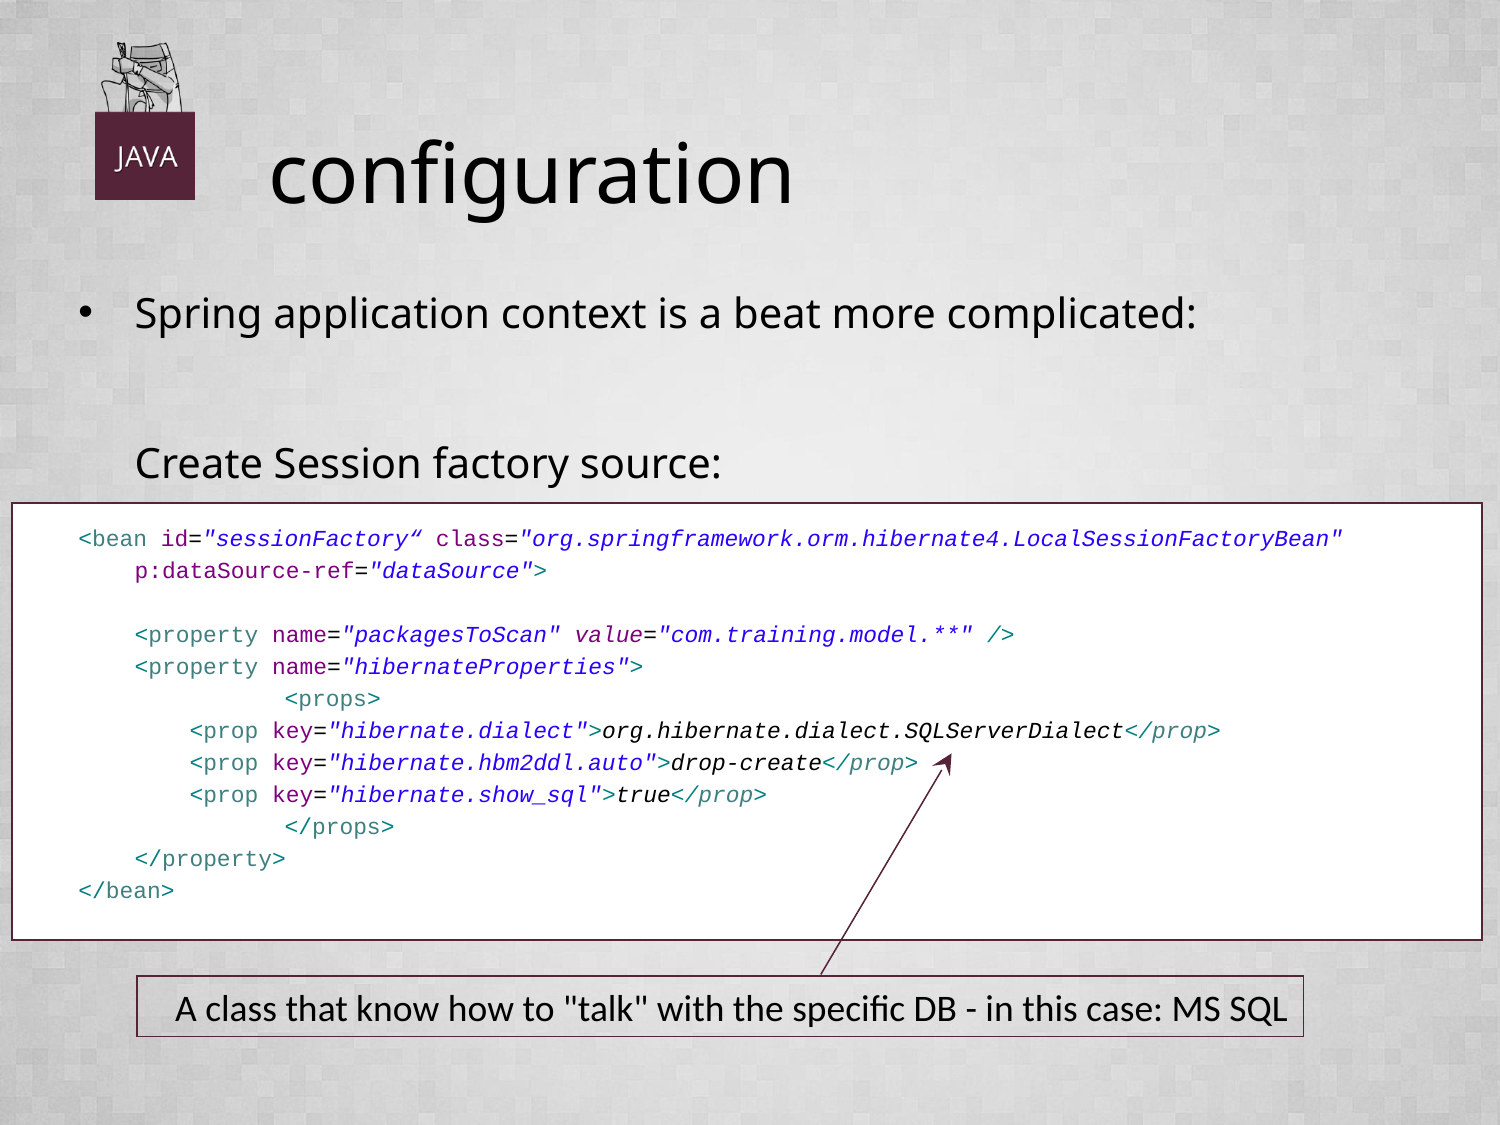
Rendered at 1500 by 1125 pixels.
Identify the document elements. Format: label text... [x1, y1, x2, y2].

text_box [820, 753, 952, 975]
picture [0, 0, 1500, 1125]
text_box [11, 503, 1483, 941]
text_box A class that know how to "talk" with the specific DB - in this case: MS SQL [137, 976, 1304, 1037]
text_box Spring application context is a beat more complicated: Create Session factory source: <bean id="sessionFactory“ class="org.springframework.orm.hibernate4.LocalSessionFactoryBean" p:dataSource-ref="dataSource"> <property name="packagesToScan" value="com.training.model.**" /> <property name="hibernateProperties"> <props> <prop key="hibernate.dialect">org.hibernate.dialect.SQLServerDialect</prop> <prop key="hibernate.hbm2ddl.auto">drop-create</prop> <prop key="hibernate.show_sql">true</prop> </props> </property> </bean> [63, 278, 1398, 704]
title configuration [253, 75, 1500, 265]
